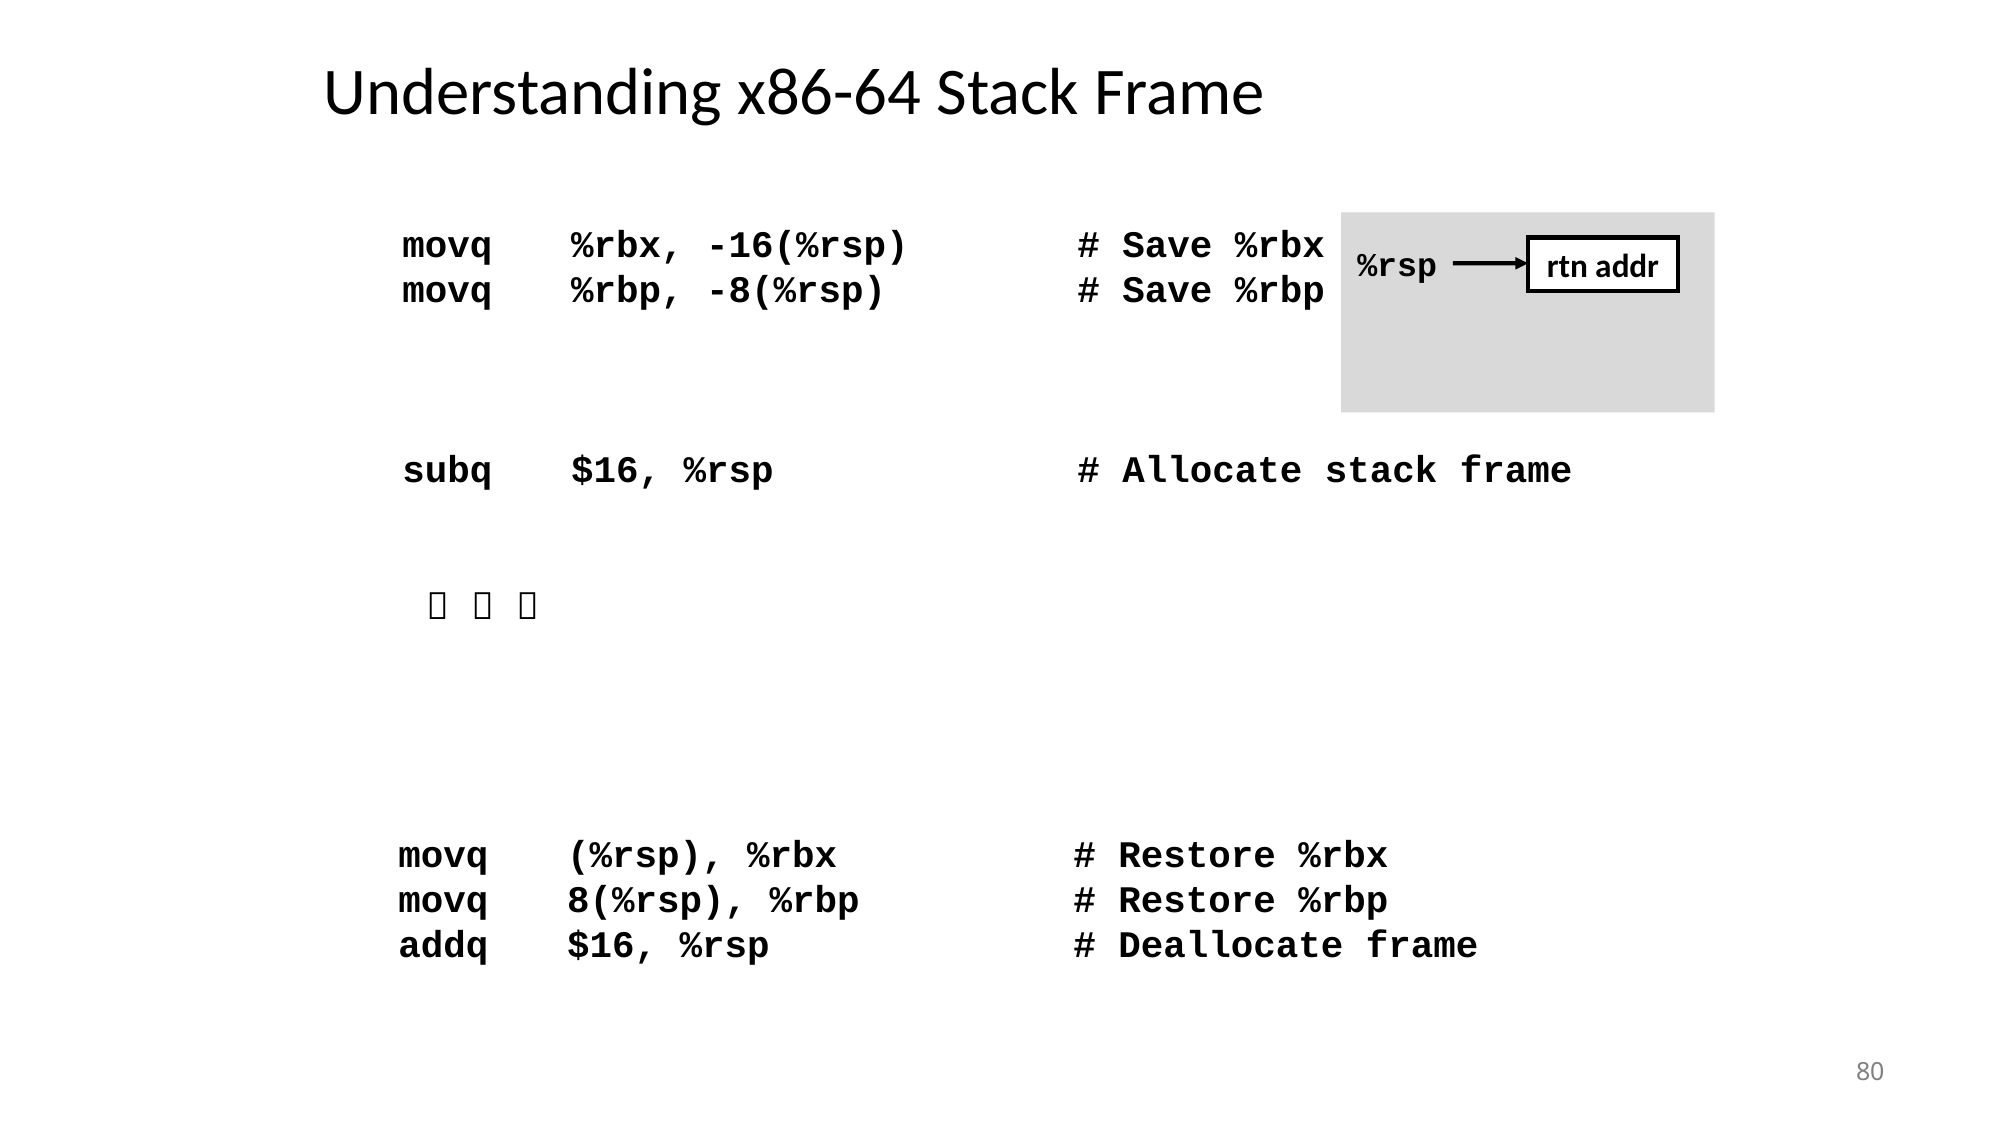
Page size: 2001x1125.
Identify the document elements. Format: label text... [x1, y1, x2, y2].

slide_number 80 [1749, 1042, 1900, 1103]
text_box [1341, 235, 1678, 292]
title Understanding x86-64 Stack Frame [308, 30, 1554, 156]
text_box movq %rbx, -16(%rsp) # Save %rbx movq %rbp, -8(%rsp) # Save %rbp subq $16, %rsp # Allocate stack frame [312, 212, 1725, 497]
text_box    [411, 574, 554, 634]
text_box movq (%rsp), %rbx # Restore %rbx movq 8(%rsp), %rbp # Restore %rbp addq $16, %rsp # Deallocate frame [308, 822, 1721, 972]
text_box [1341, 212, 1715, 413]
